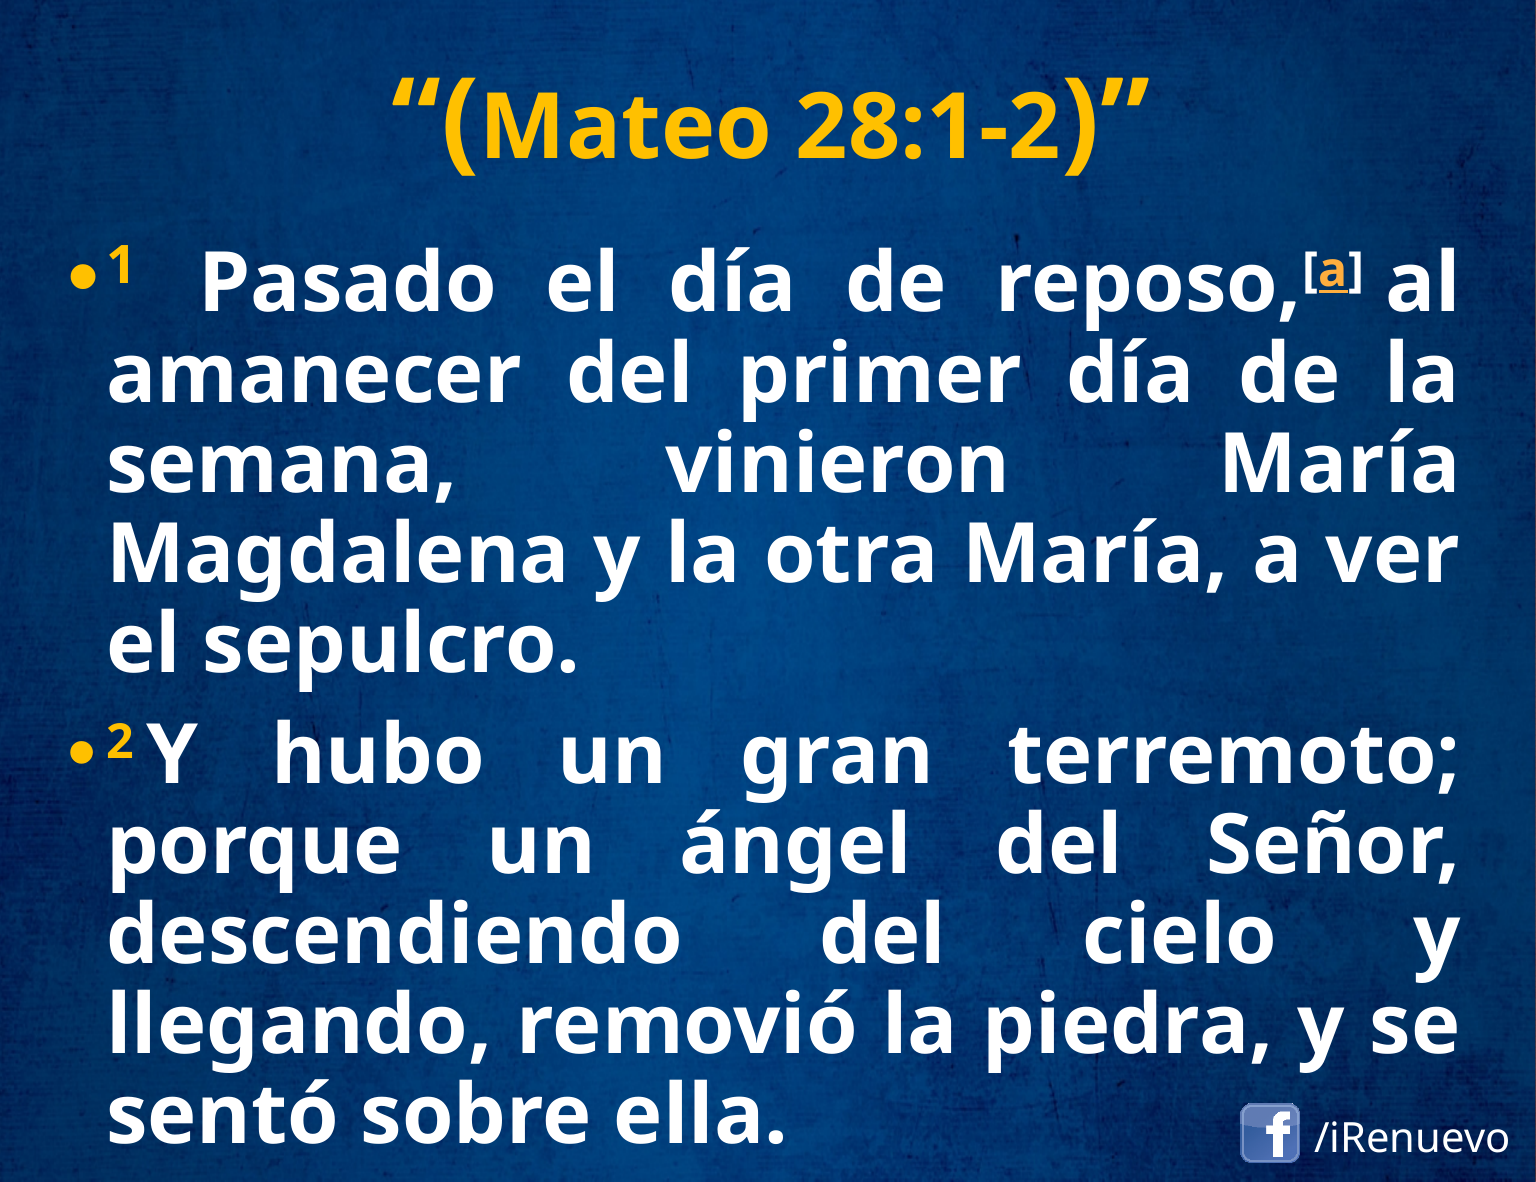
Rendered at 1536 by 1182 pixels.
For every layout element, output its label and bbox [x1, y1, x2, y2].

text_box [1240, 1103, 1536, 1170]
picture [0, 0, 1536, 1182]
